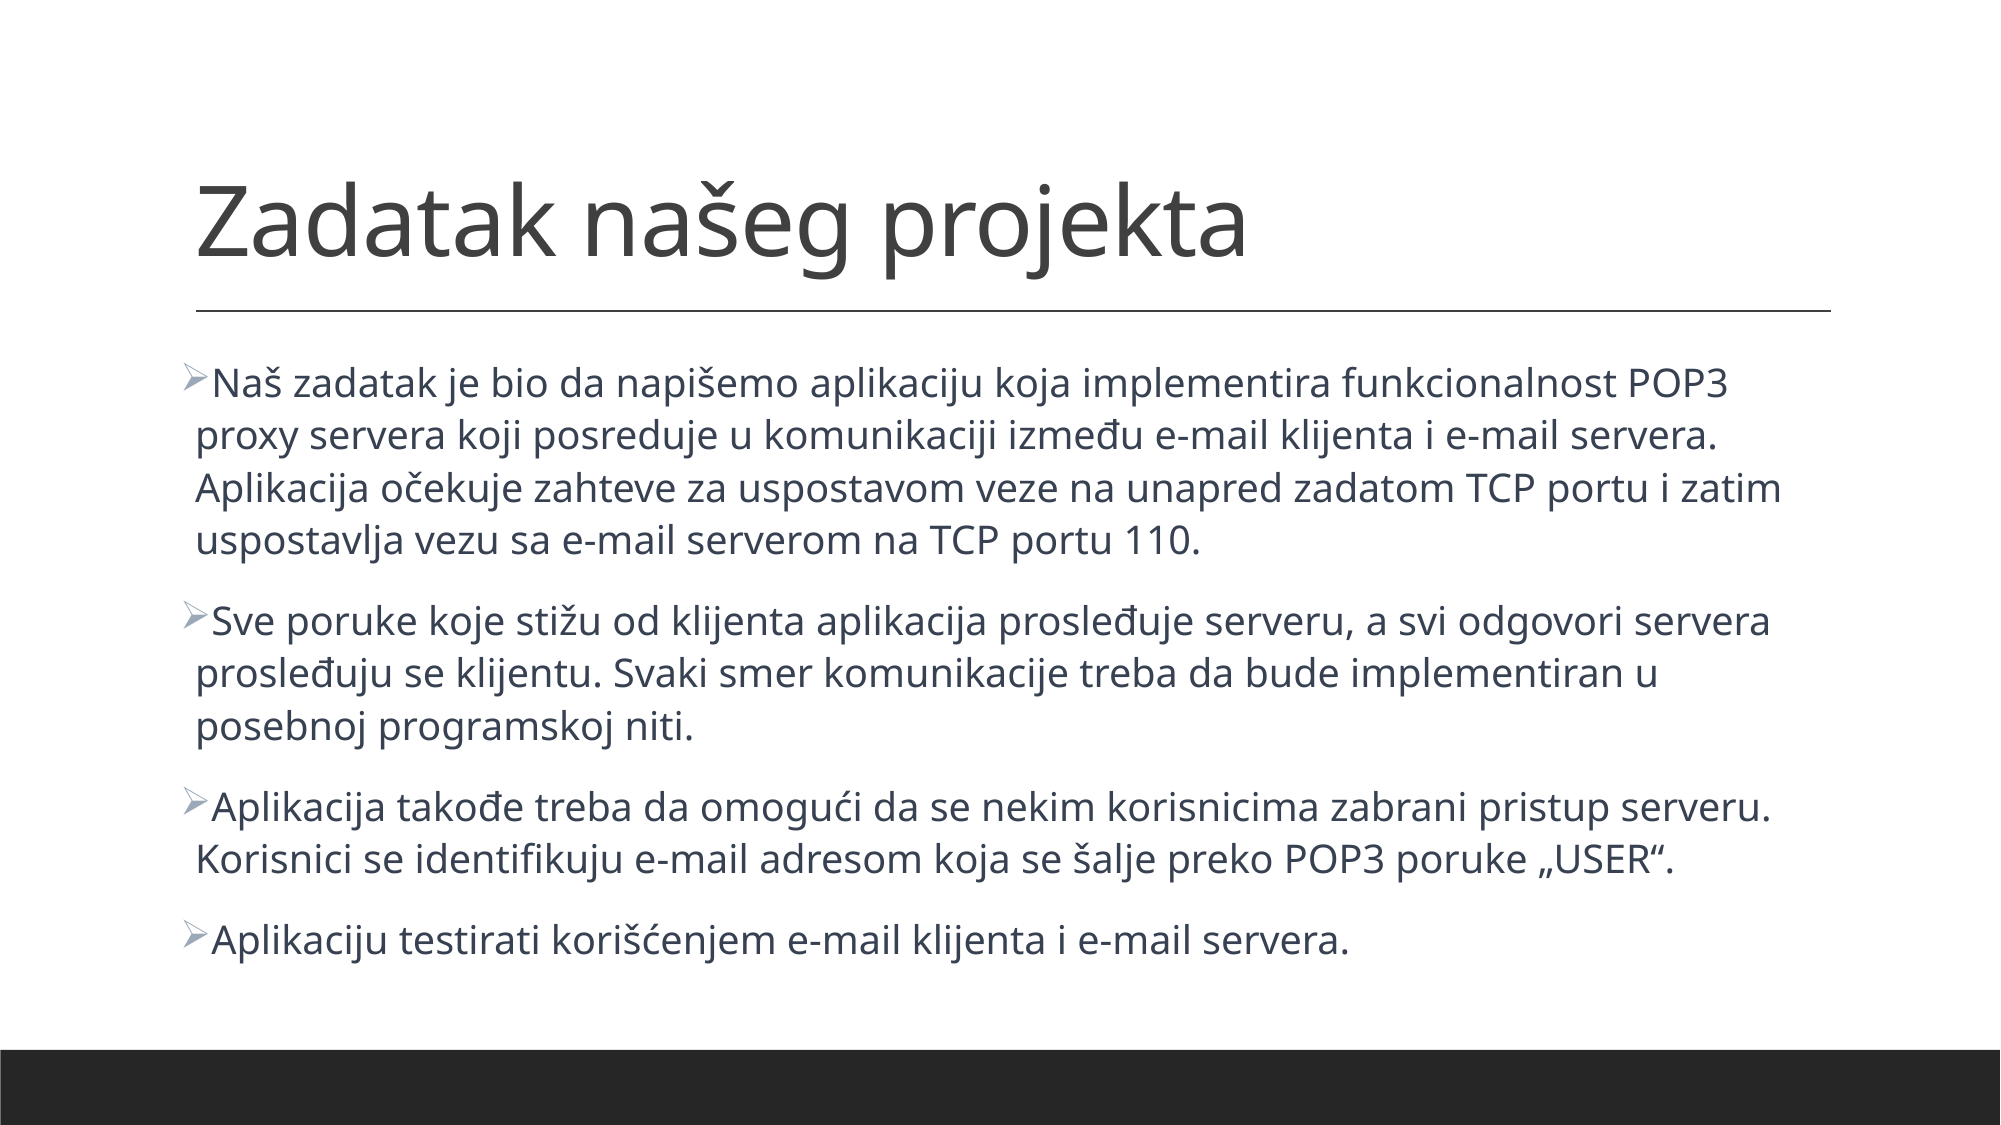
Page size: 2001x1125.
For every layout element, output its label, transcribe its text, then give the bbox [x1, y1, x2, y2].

title Zadatak našeg projekta [180, 47, 1830, 285]
list Naš zadatak je bio da napišemo aplikaciju koja implementira funkcionalnost POP3 proxy servera koji posreduje u komunikaciji između e-mail klijenta i e-mail servera. Aplikacija očekuje zahteve za uspostavom veze na unapred zadatom TCP portu i zatim uspostavlja vezu sa e-mail serverom na TCP portu 110. Sve poruke koje stižu od klijenta aplikacija prosleđuje serveru, a svi odgovori servera prosleđuju se klijentu. Svaki smer komunikacije treba da bude implementiran u posebnoj programskoj niti. Aplikacija takođe treba da omogući da se nekim korisnicima zabrani pristup serveru. Korisnici se identifikuju e-mail adresom koja se šalje preko POP3 poruke „USER“. Aplikaciju testirati korišćenjem e-mail klijenta i e-mail servera. [180, 345, 1830, 963]
